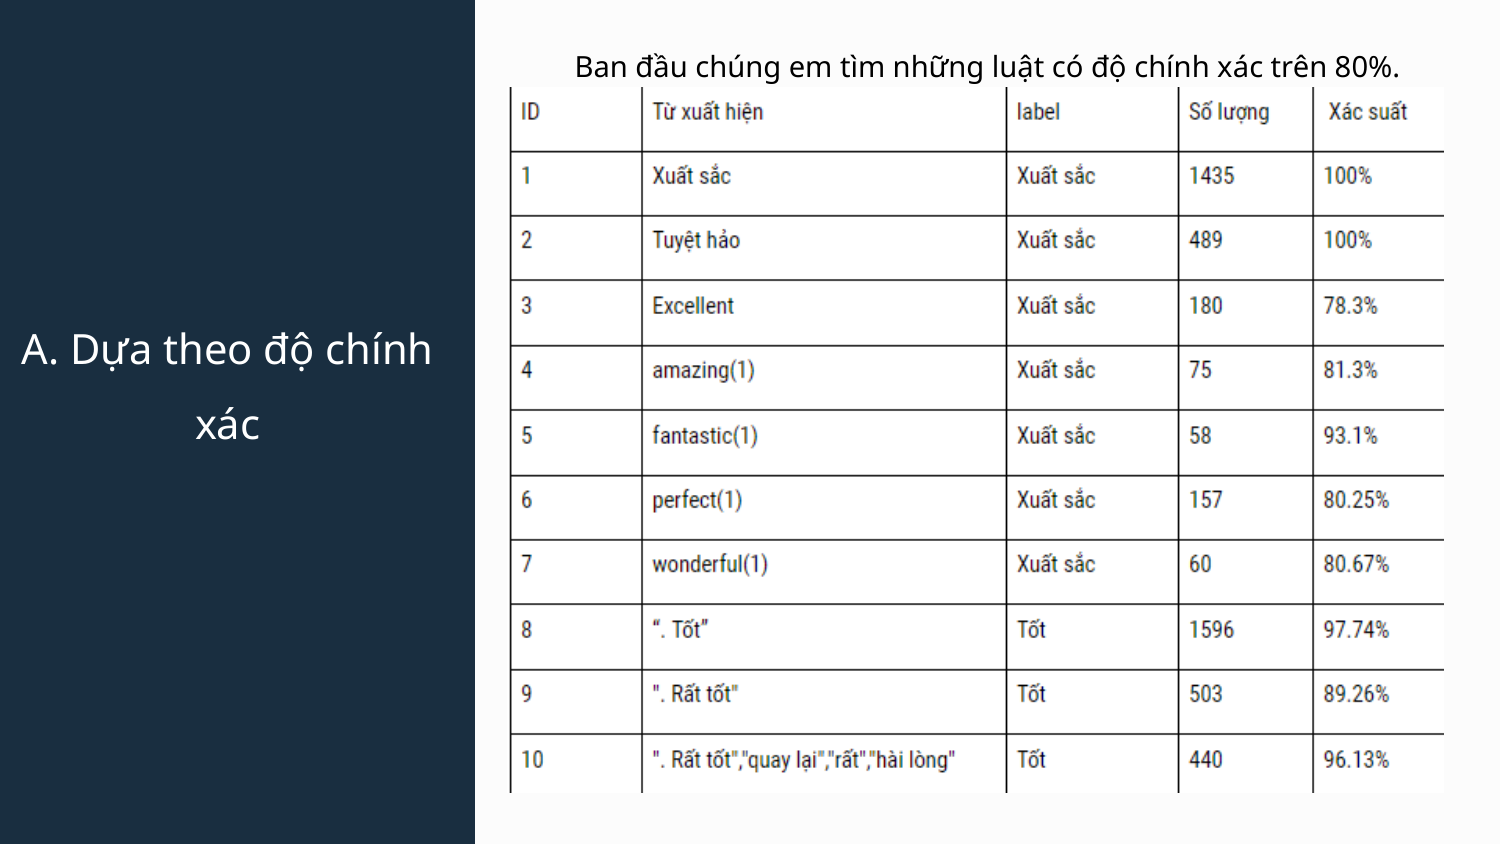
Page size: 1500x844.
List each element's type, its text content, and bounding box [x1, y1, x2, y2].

text_box Ban đầu chúng em tìm những luật có độ chính xác trên 80%. Ví dụ như: [552, 16, 1422, 86]
picture [507, 87, 1444, 793]
title A. Dựa theo độ chính xác [0, 280, 472, 563]
